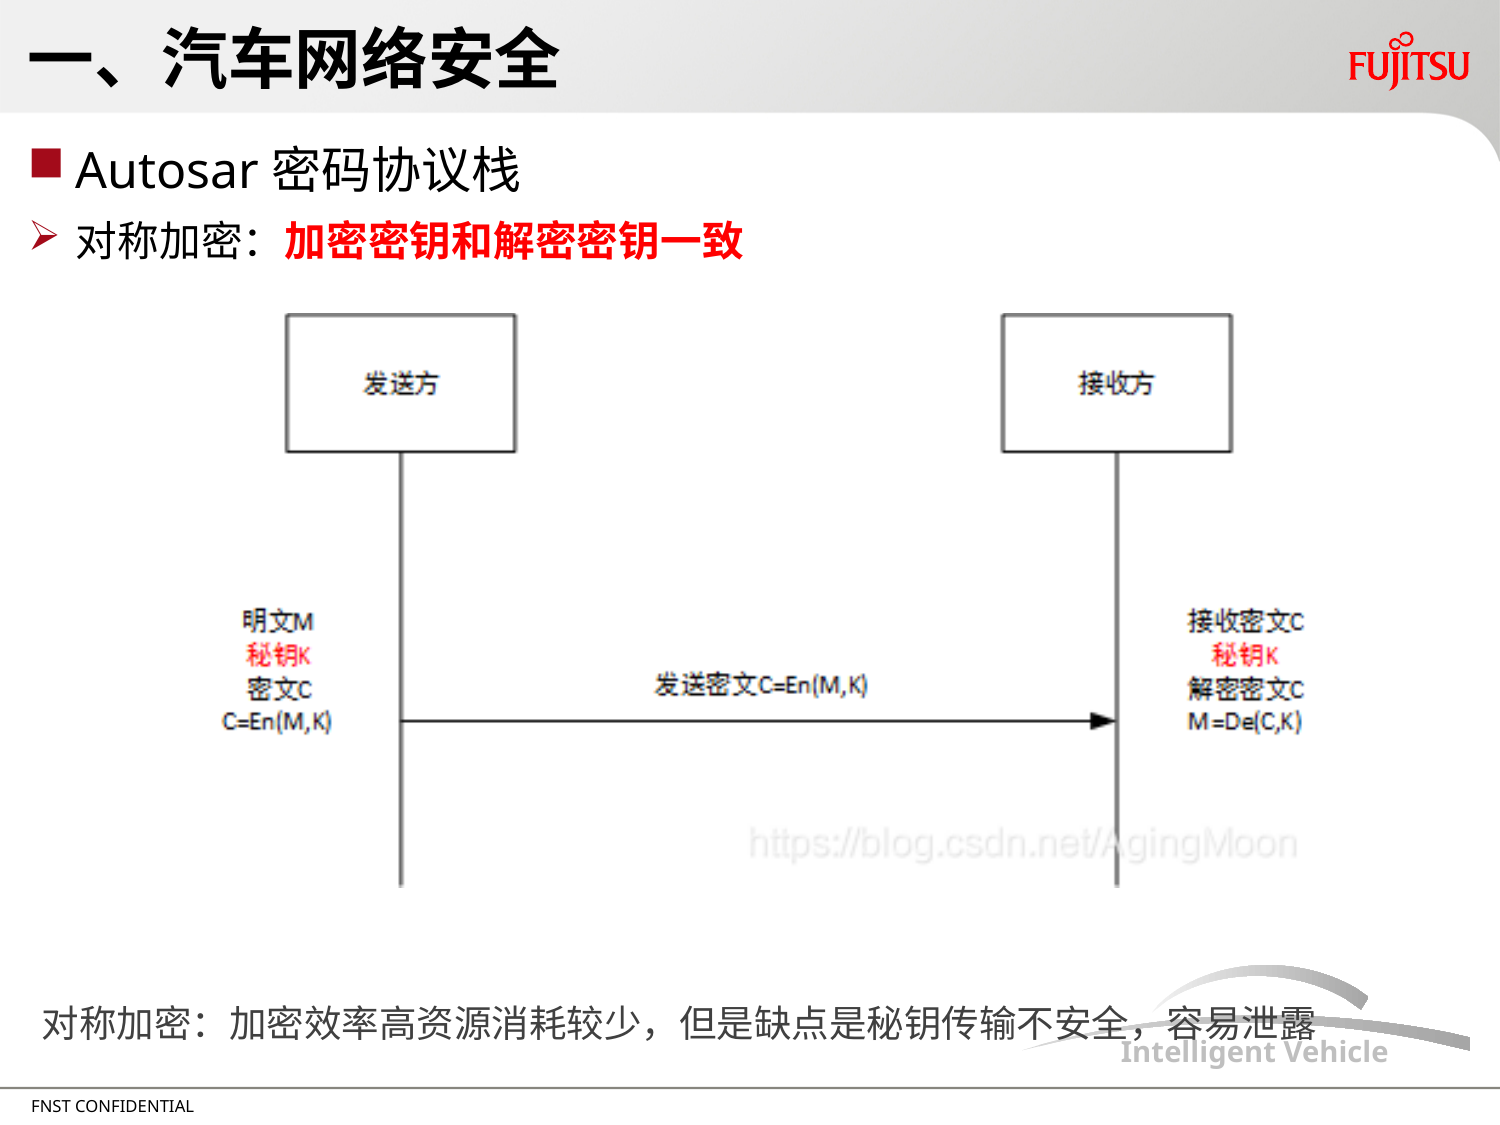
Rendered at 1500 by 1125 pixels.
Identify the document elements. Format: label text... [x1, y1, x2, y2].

list Autosar密码协议栈 [27, 142, 1469, 209]
text_box 对称加密：加密效率高资源消耗较少，但是缺点是秘钥传输不安全，容易泄露 [27, 992, 1427, 1053]
picture [208, 312, 1319, 888]
picture [0, 0, 1500, 176]
title 一、汽车网络安全 [27, 0, 1317, 114]
text_box 对称加密：加密密钥和解密密钥一致 [28, 218, 939, 284]
